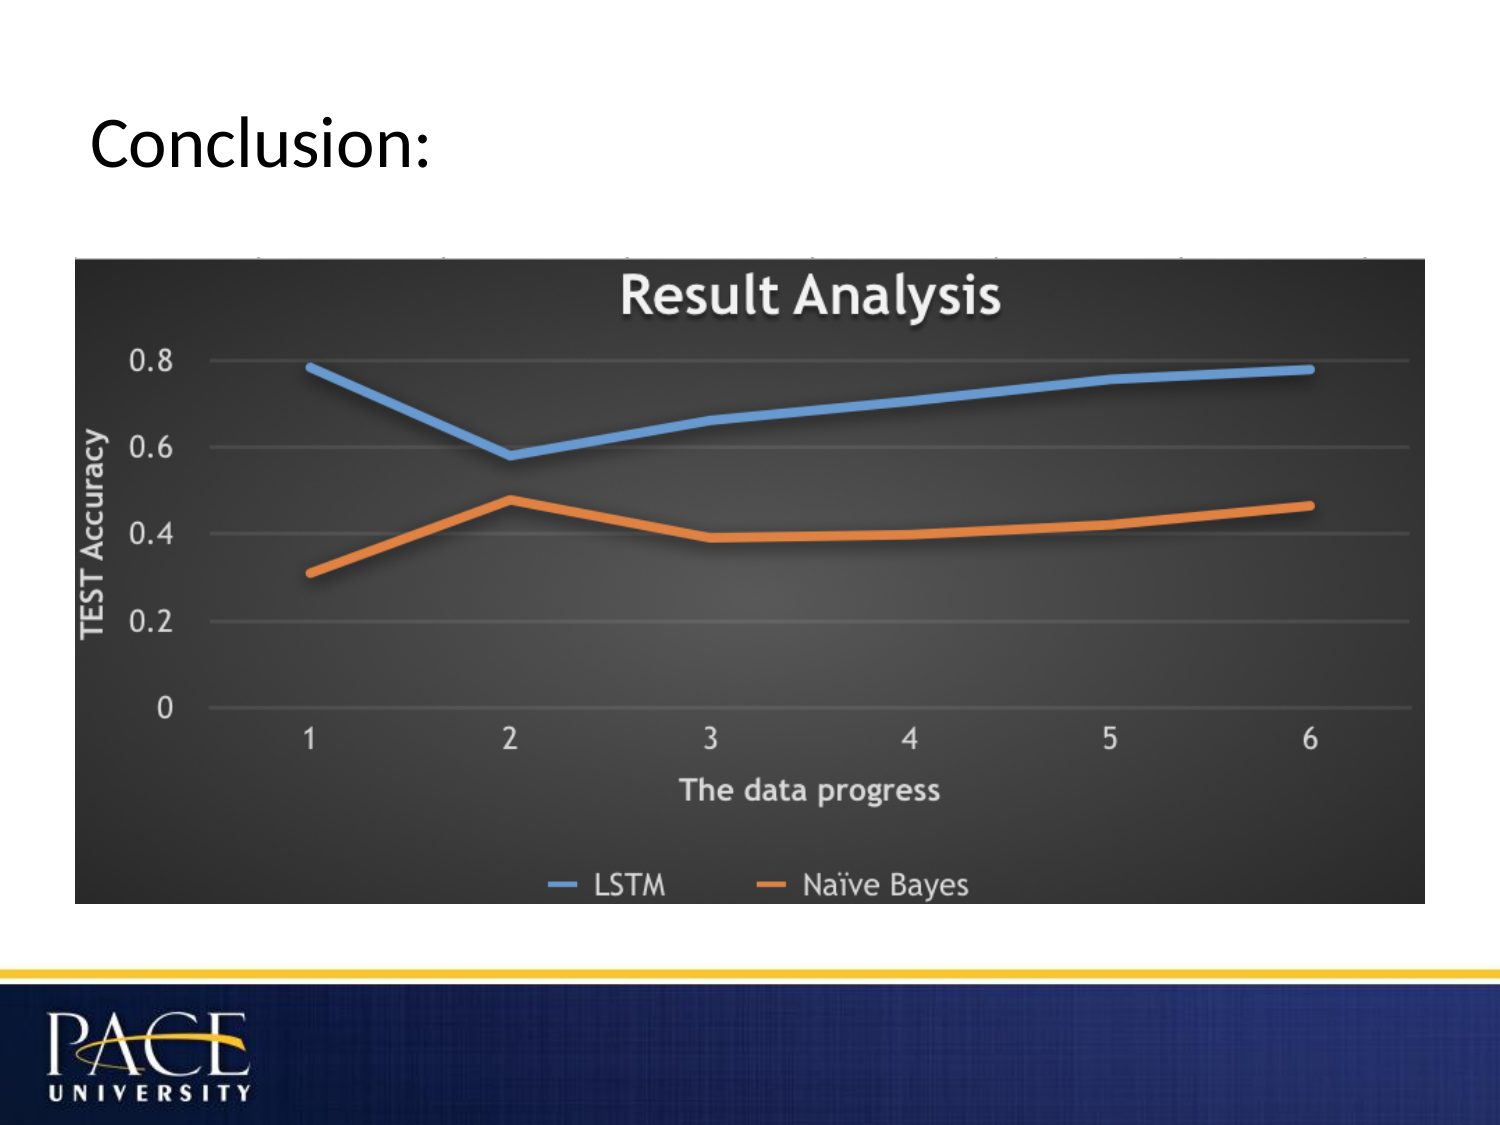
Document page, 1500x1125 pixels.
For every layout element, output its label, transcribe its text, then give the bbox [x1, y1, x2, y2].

title Conclusion: [75, 45, 1425, 233]
picture [0, 0, 1500, 1125]
